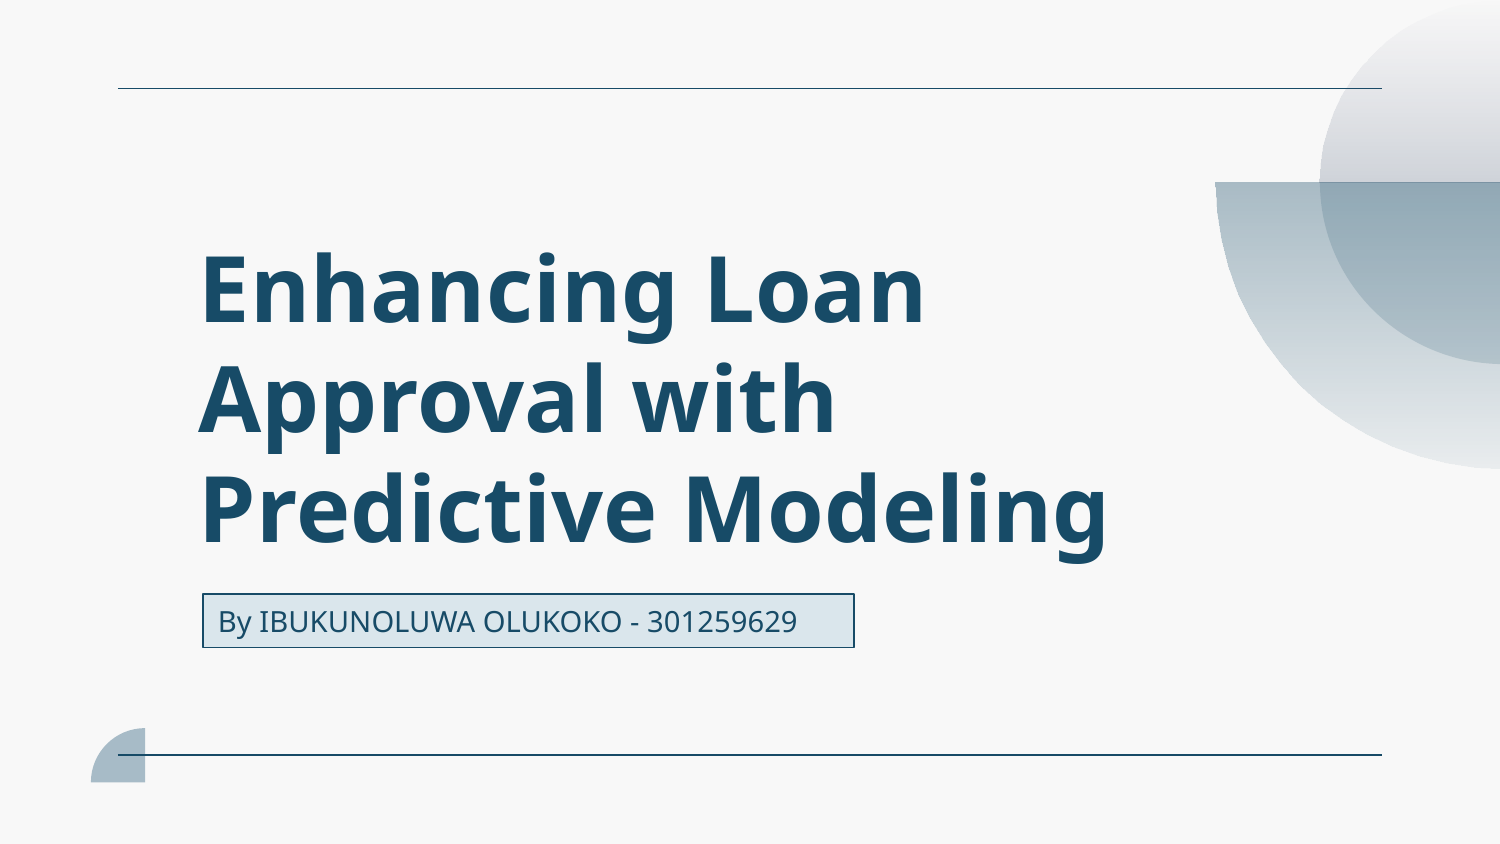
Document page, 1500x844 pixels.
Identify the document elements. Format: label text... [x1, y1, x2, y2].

subtitle By IBUKUNOLUWA OLUKOKO - 301259629 [202, 593, 855, 648]
title Enhancing Loan Approval with Predictive Modeling [183, 156, 1148, 576]
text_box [1214, 0, 1500, 469]
